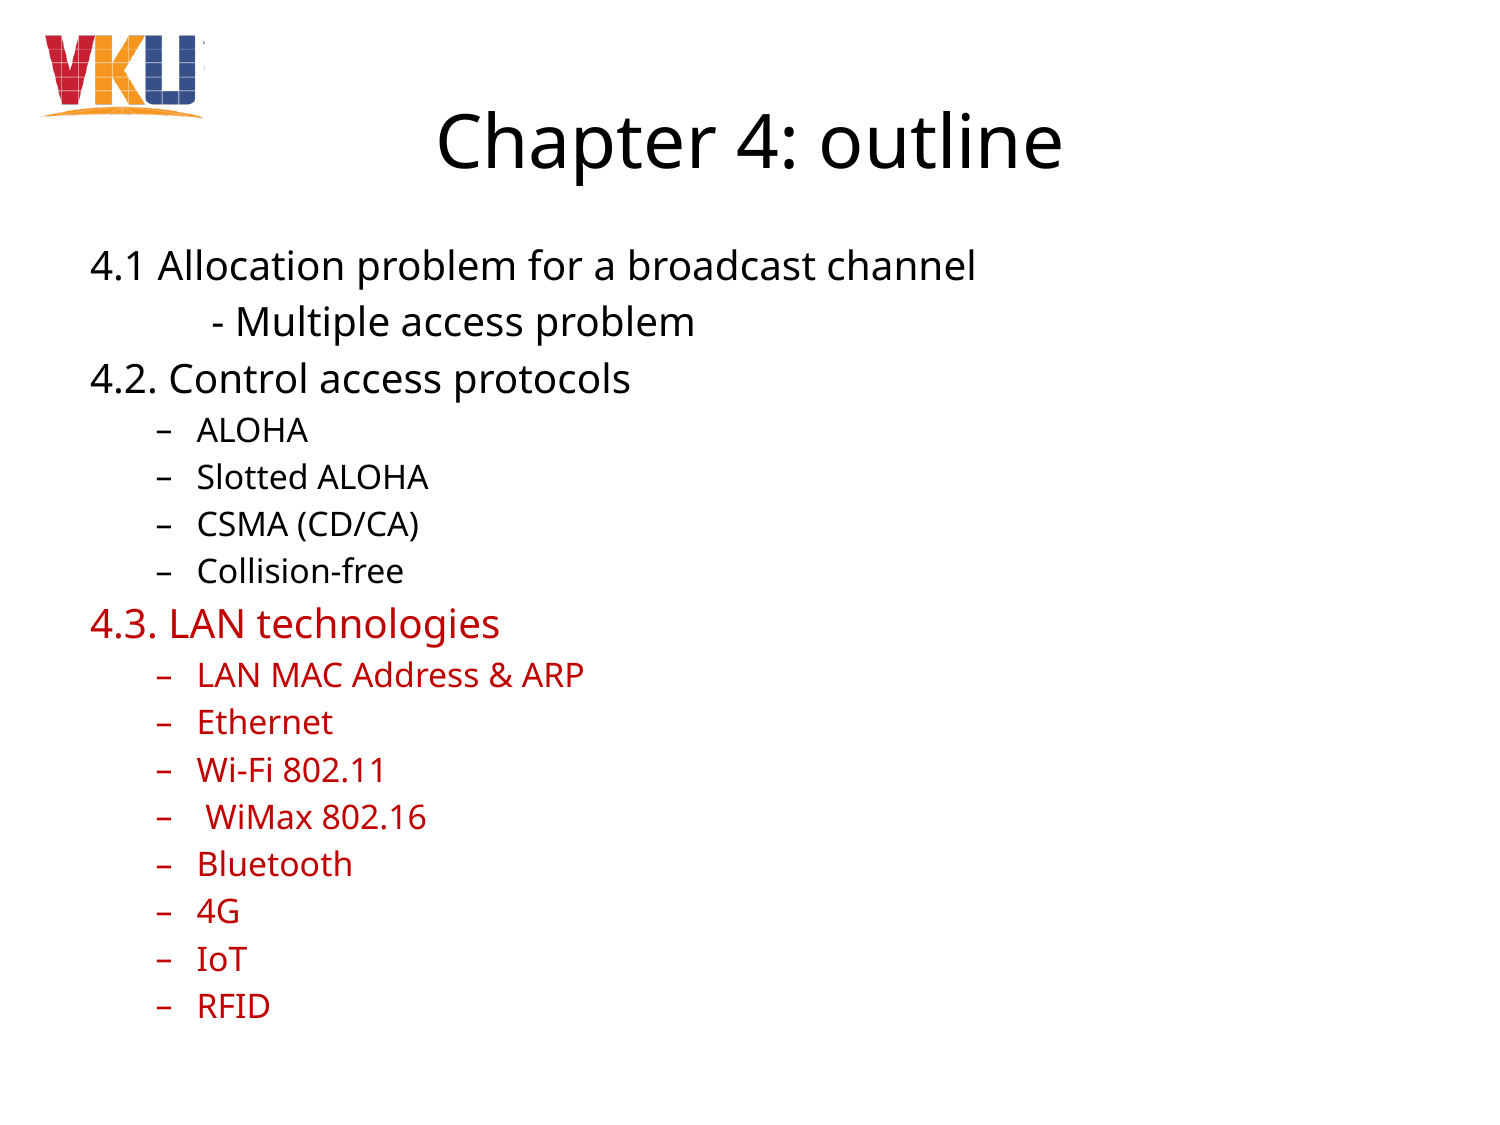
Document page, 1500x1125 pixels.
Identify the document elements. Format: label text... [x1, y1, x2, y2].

title Chapter 4: outline [75, 45, 1425, 232]
picture [30, 21, 211, 129]
list 4.1 Allocation problem for a broadcast channel - Multiple access problem 4.2. Control access protocols ALOHA Slotted ALOHA CSMA (CD/CA) Collision-free 4.3. LAN technologies LAN MAC Address & ARP Ethernet Wi-Fi 802.11 WiMax 802.16 Bluetooth 4G IoT RFID [75, 232, 1425, 1038]
